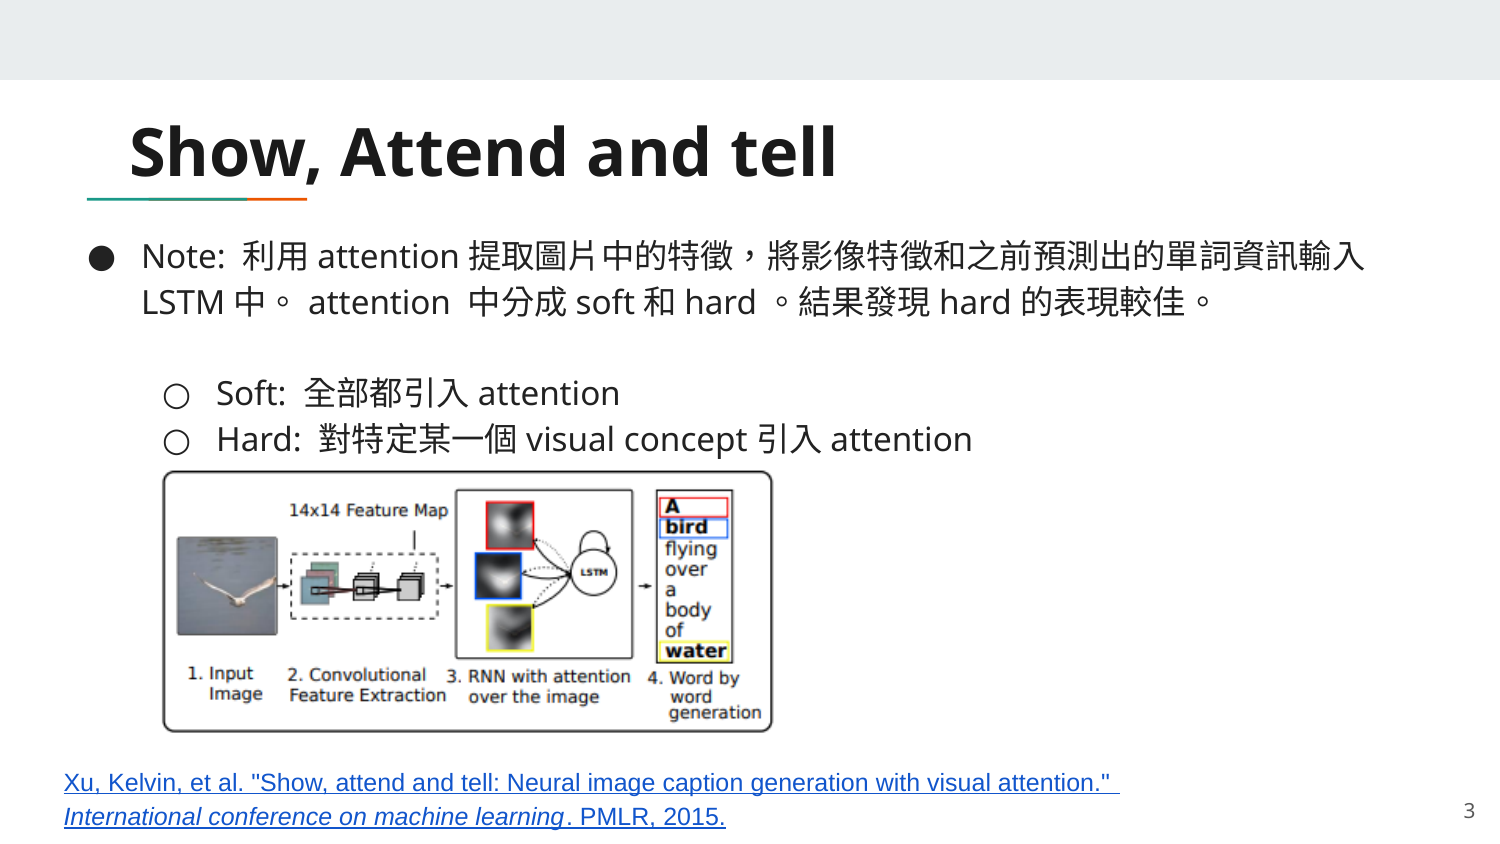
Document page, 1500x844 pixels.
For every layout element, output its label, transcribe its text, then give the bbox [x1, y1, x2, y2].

picture [155, 465, 779, 736]
title Show, Attend and tell [114, 82, 1500, 222]
slide_number ‹#› [1427, 779, 1491, 844]
list Note: 利用attention提取圖片中的特徵，將影像特徵和之前預測出的單詞資訊輸入LSTM中。attention 中分成soft和hard。結果發現hard的表現較佳。 Soft: 全部都引入attention Hard: 對特定某一個visual concept引入attention [51, 214, 1449, 747]
text_box Xu, Kelvin, et al. "Show, attend and tell: Neural image caption generation with visual attention." International conference on machine learning. PMLR, 2015. [48, 746, 1427, 844]
